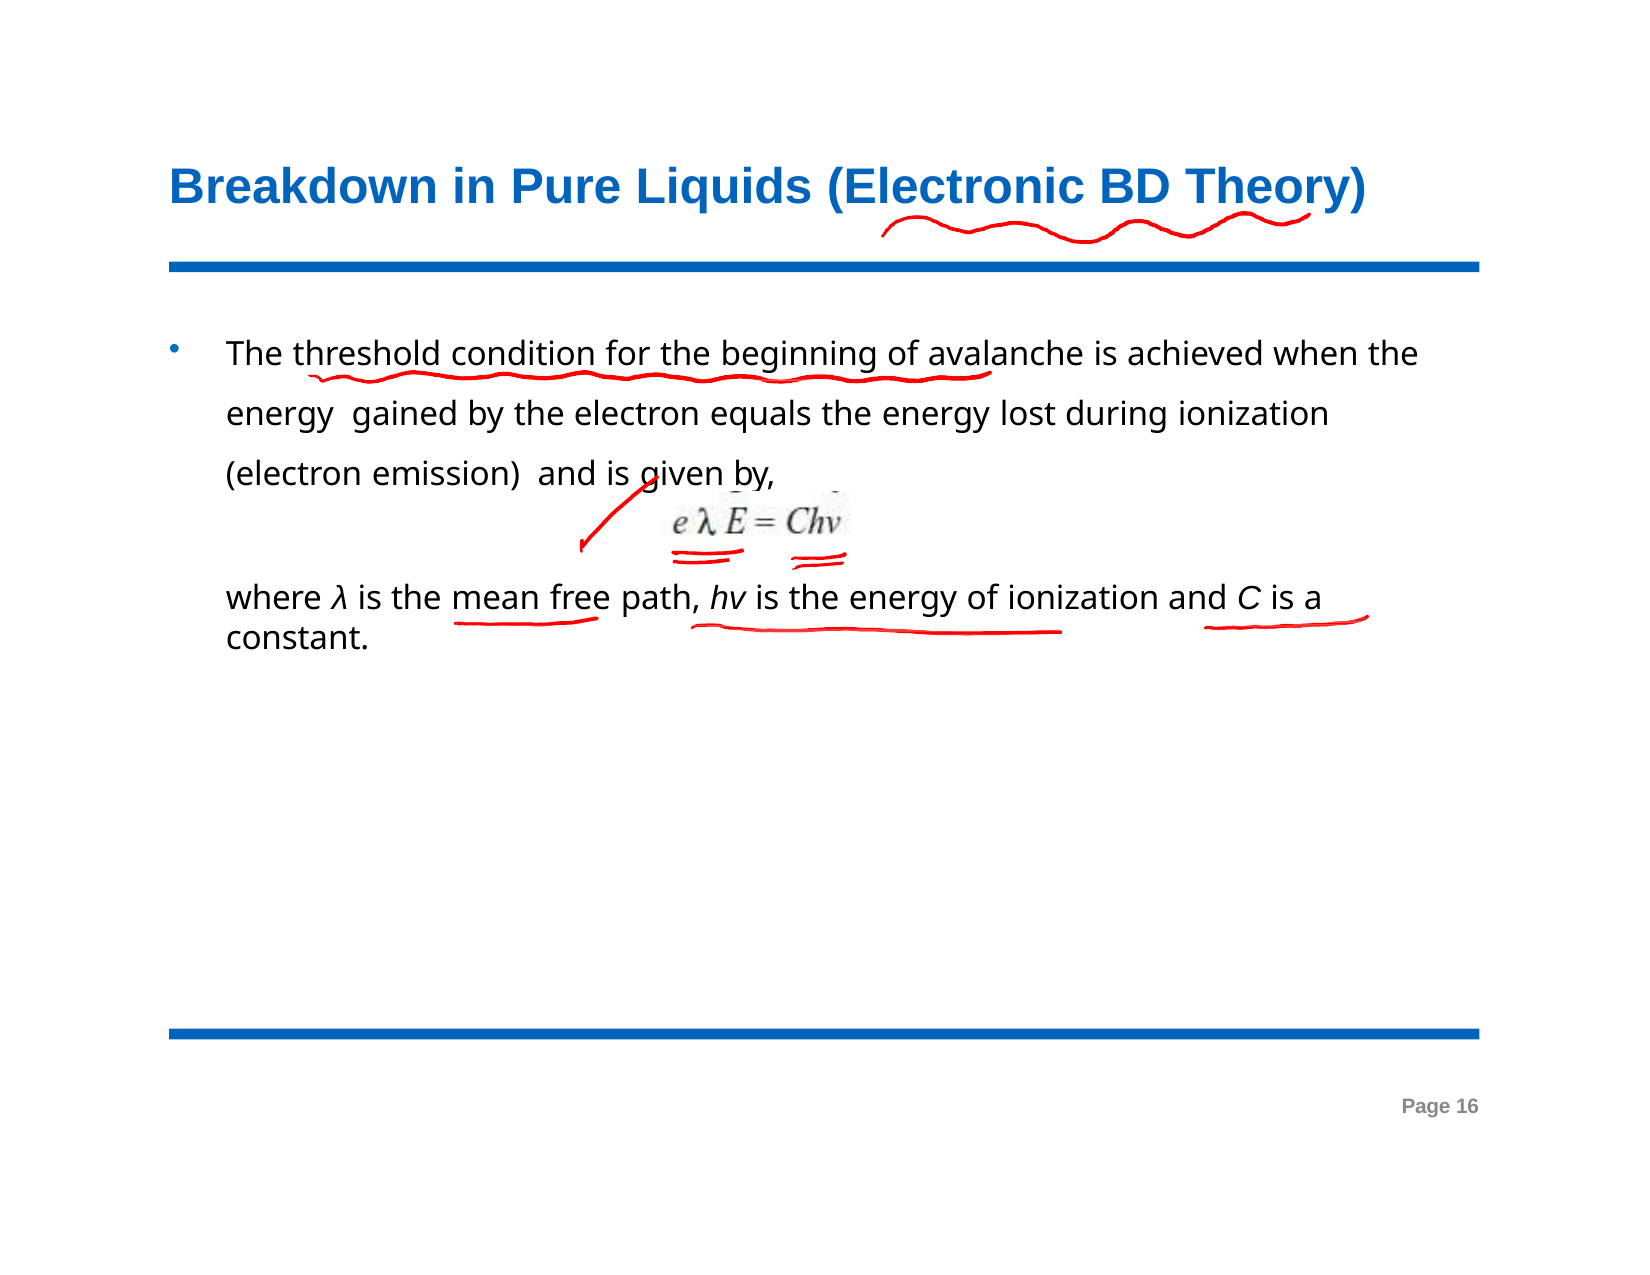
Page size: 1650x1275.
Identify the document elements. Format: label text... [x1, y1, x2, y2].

title Breakdown in Pure Liquids (Electronic BD Theory) [166, 151, 1370, 367]
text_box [579, 475, 851, 570]
slide_number Page 16 [1399, 1092, 1487, 1275]
picture [881, 210, 1312, 244]
picture [308, 369, 993, 384]
text_box [453, 616, 599, 627]
text_box [1203, 614, 1369, 631]
text_box The threshold condition for the beginning of avalanche is achieved when the energy gained by the electron equals the energy lost during ionization (electron emission) and is given by, where λ is the mean free path, hv is the energy of ionization and C is a constant. [166, 310, 1462, 657]
text_box [690, 623, 1062, 636]
